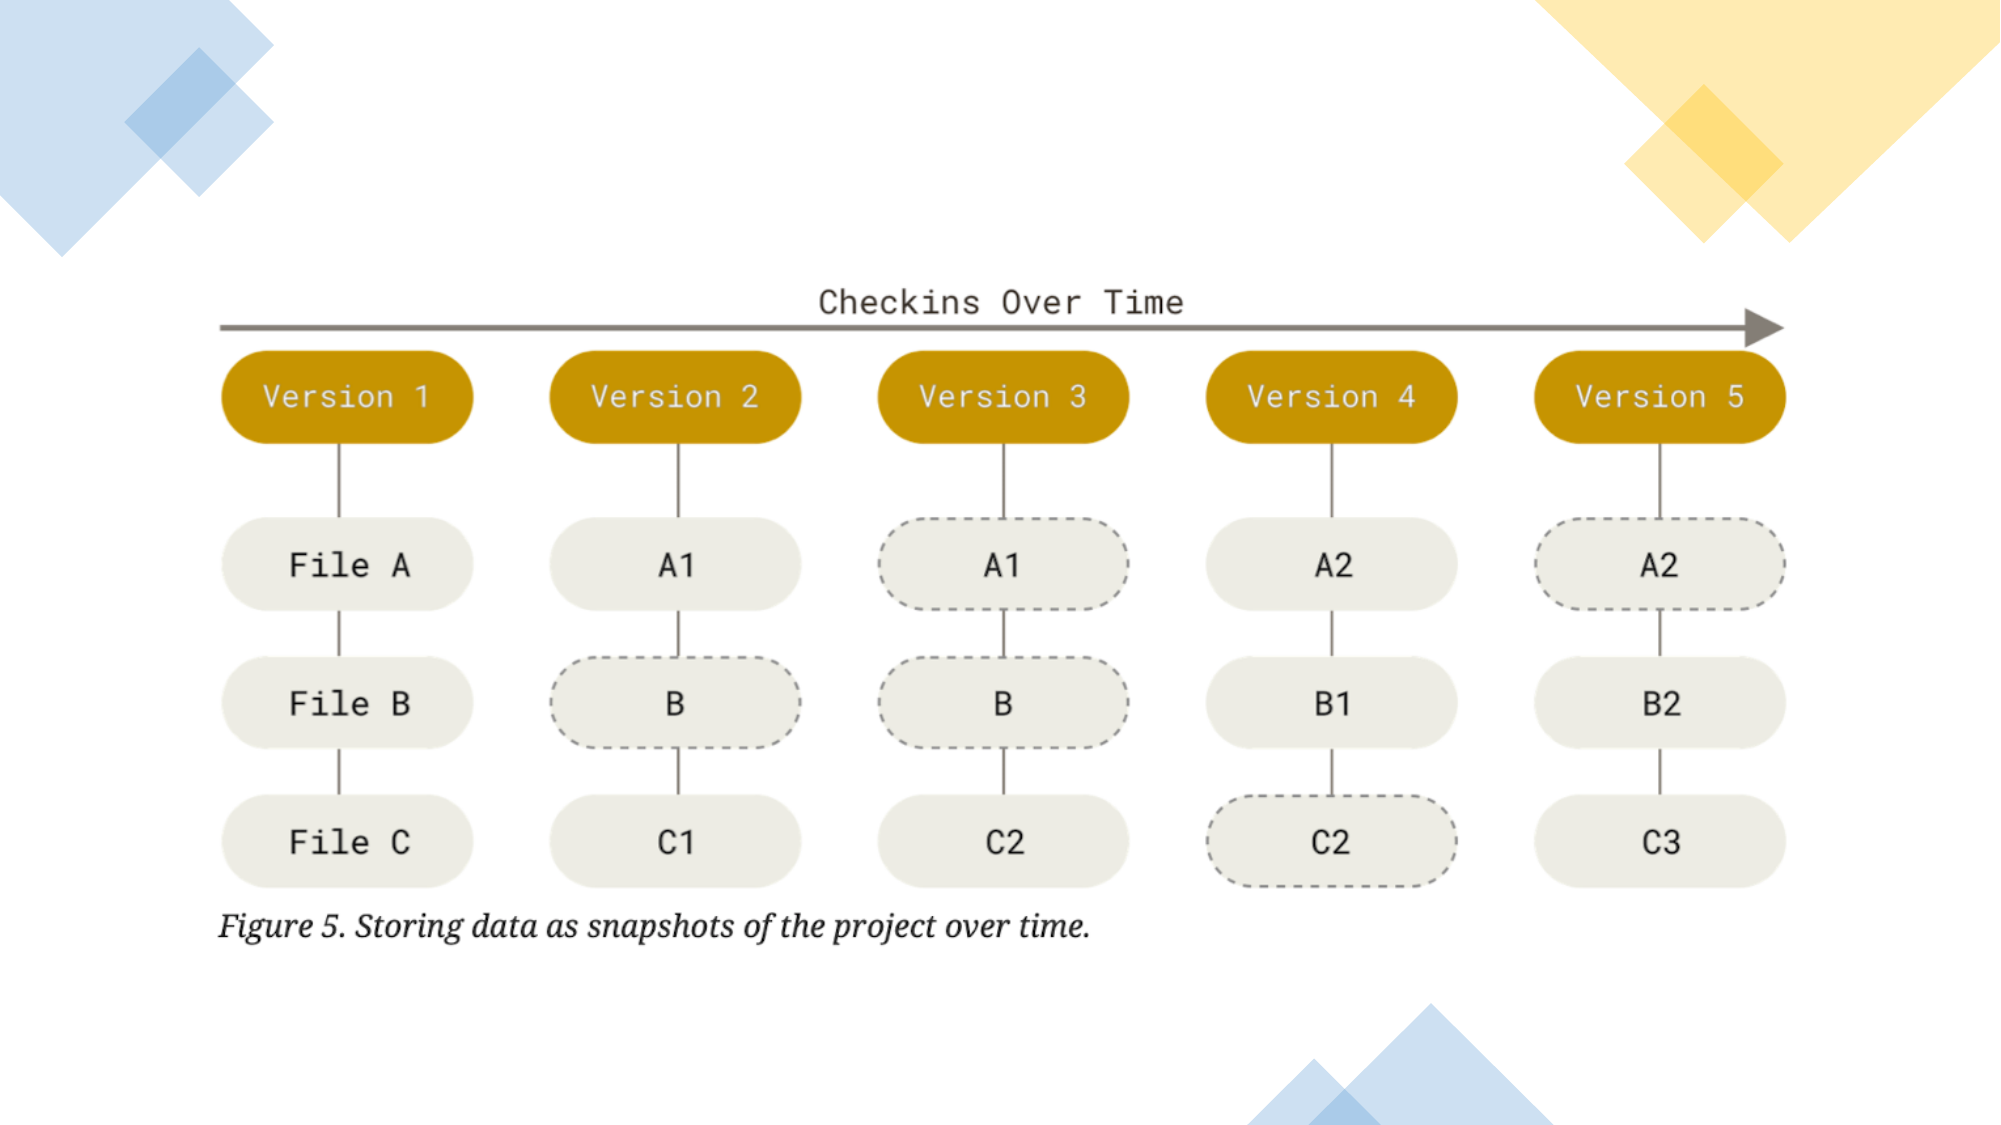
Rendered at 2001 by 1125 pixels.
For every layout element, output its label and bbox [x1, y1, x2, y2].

text_box [1622, 124, 1746, 245]
text_box [1345, 1001, 1556, 1125]
text_box [122, 45, 276, 199]
picture [182, 257, 1818, 966]
text_box [1533, 0, 2000, 245]
text_box [0, 0, 276, 259]
text_box [0, 0, 2000, 1125]
text_box [1245, 1057, 1383, 1125]
